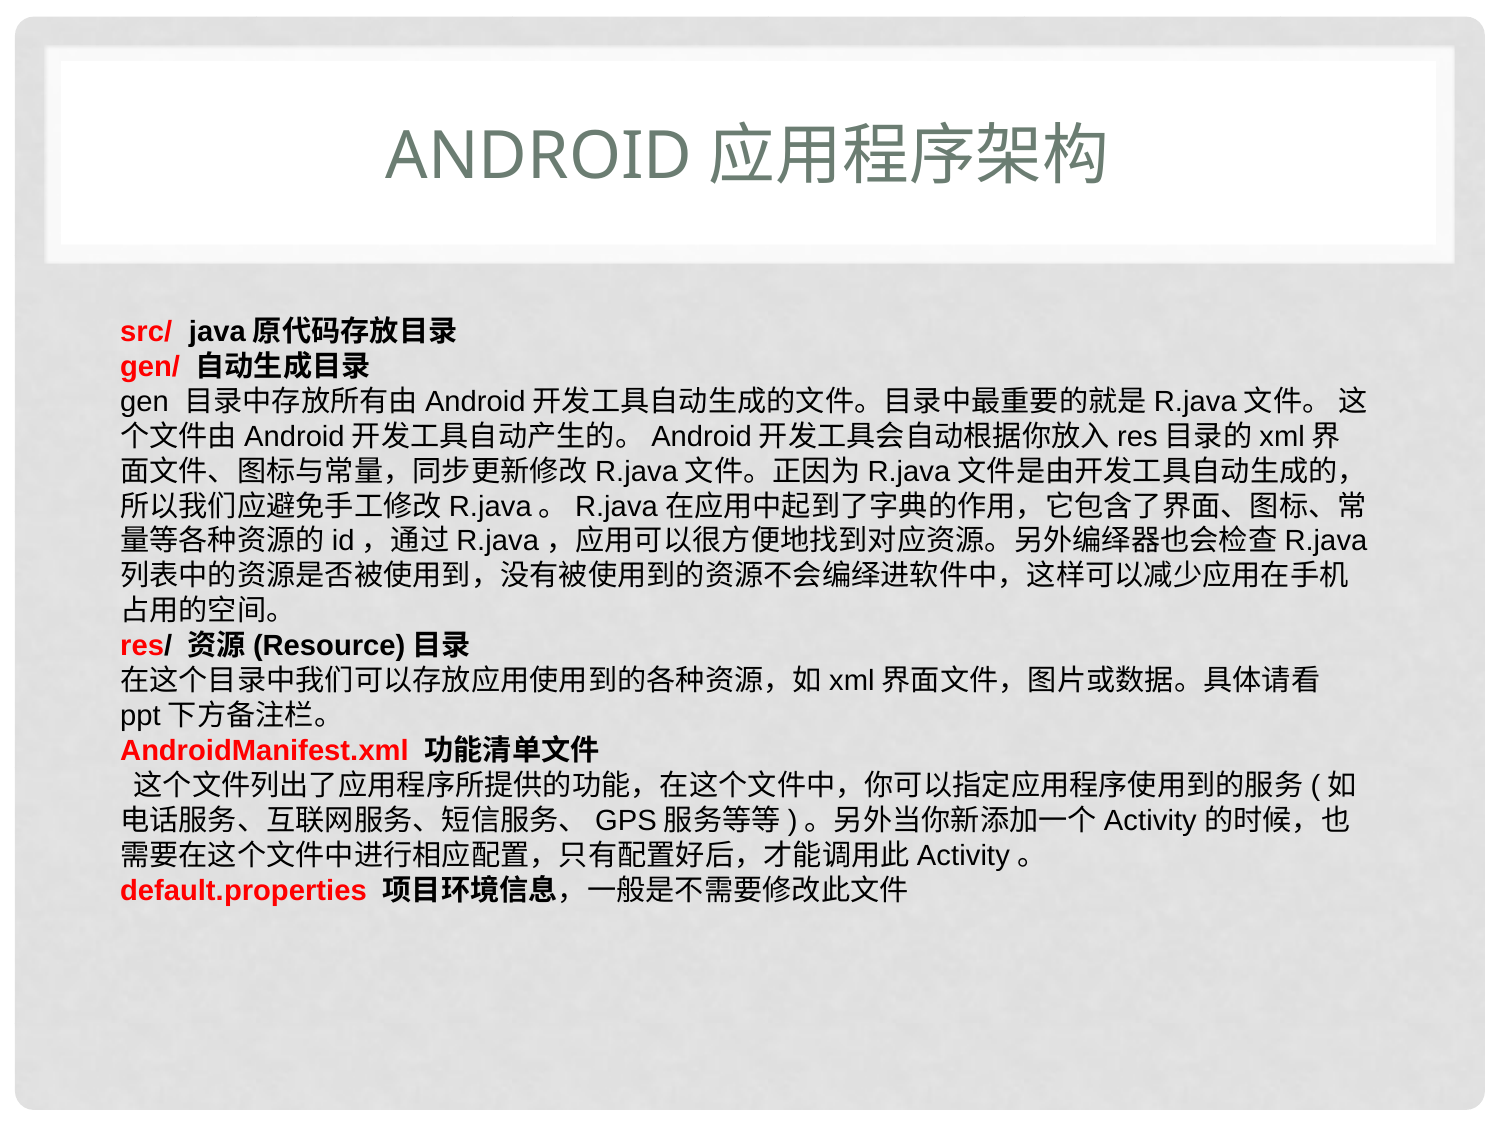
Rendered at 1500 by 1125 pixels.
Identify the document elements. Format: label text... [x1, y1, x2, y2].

text_box src/ java原代码存放目录 gen/ 自动生成目录 gen 目录中存放所有由Android开发工具自动生成的文件。目录中最重要的就是R.java文件。 这个文件由Android开发工具自动产生的。Android开发工具会自动根据你放入res目录的xml界面文件、图标与常量，同步更新修改R.java文件。正因为R.java文件是由开发工具自动生成的，所以我们应避免手工修改R.java。R.java在应用中起到了字典的作用，它包含了界面、图标、常量等各种资源的id，通过R.java，应用可以很方便地找到对应资源。另外编绎器也会检查R.java列表中的资源是否被使用到，没有被使用到的资源不会编绎进软件中，这样可以减少应用在手机占用的空间。 res/ 资源(Resource)目录 在这个目录中我们可以存放应用使用到的各种资源，如xml界面文件，图片或数据。具体请看ppt下方备注栏。 AndroidManifest.xml 功能清单文件 这个文件列出了应用程序所提供的功能，在这个文件中，你可以指定应用程序使用到的服务(如电话服务、互联网服务、短信服务、GPS服务等等)。另外当你新添加一个Activity的时候，也需要在这个文件中进行相应配置，只有配置好后，才能调用此Activity。 default.properties 项目环境信息，一般是不需要修改此文件 [105, 304, 1383, 914]
title Android应用程序架构 [69, 66, 1425, 238]
